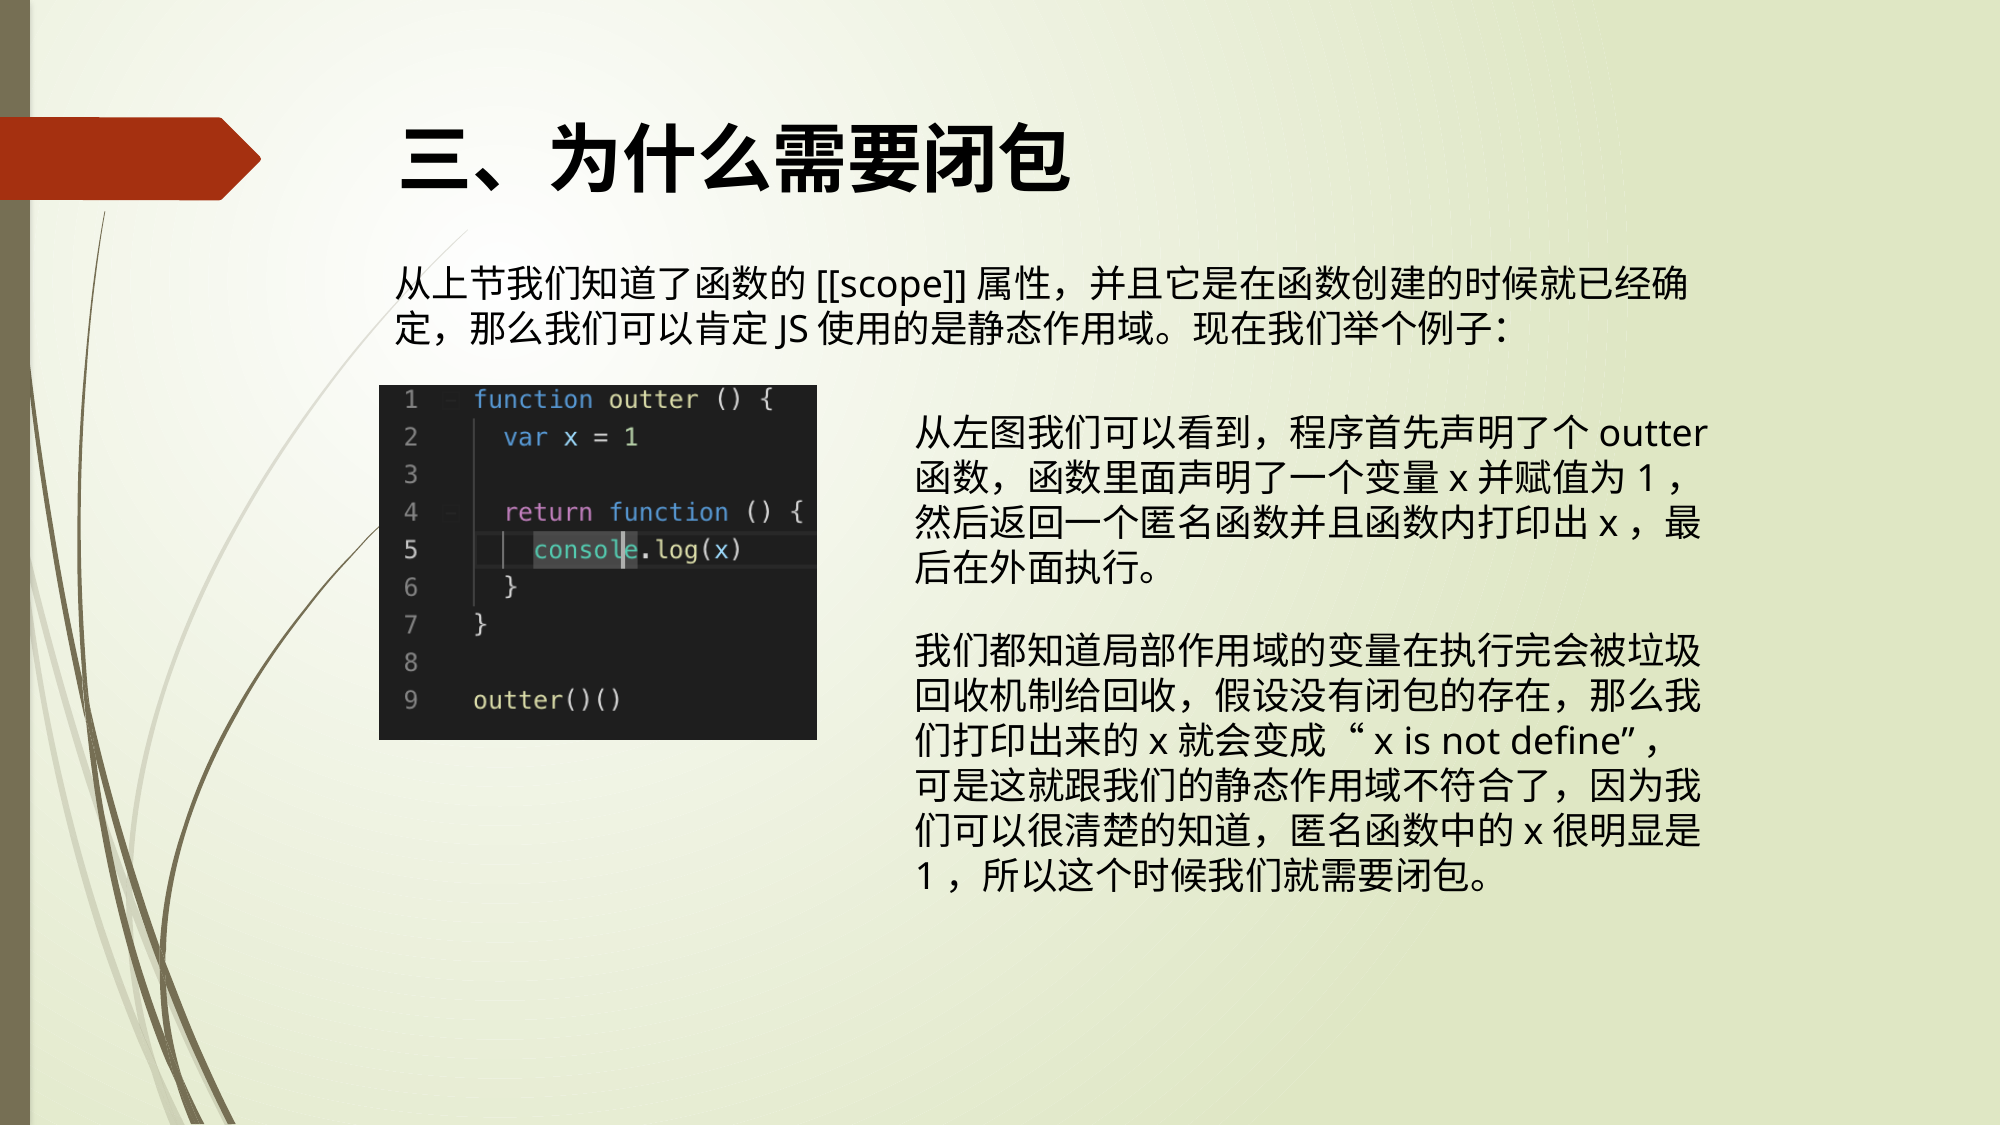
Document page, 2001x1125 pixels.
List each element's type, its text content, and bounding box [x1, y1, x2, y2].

picture [379, 385, 818, 740]
text_box 三、为什么需要闭包 [383, 104, 1088, 209]
text_box 从上节我们知道了函数的[[scope]]属性，并且它是在函数创建的时候就已经确定，那么我们可以肯定JS使用的是静态作用域。现在我们举个例子： [379, 252, 1726, 358]
text_box 从左图我们可以看到，程序首先声明了个outter函数，函数里面声明了一个变量x并赋值为1，然后返回一个匿名函数并且函数内打印出x，最后在外面执行。 [899, 401, 1726, 597]
text_box 我们都知道局部作用域的变量在执行完会被垃圾回收机制给回收，假设没有闭包的存在，那么我们打印出来的x就会变成“x is not define”，可是这就跟我们的静态作用域不符合了，因为我们可以很清楚的知道，匿名函数中的x很明显是1，所以这个时候我们就需要闭包。 [899, 619, 1726, 905]
